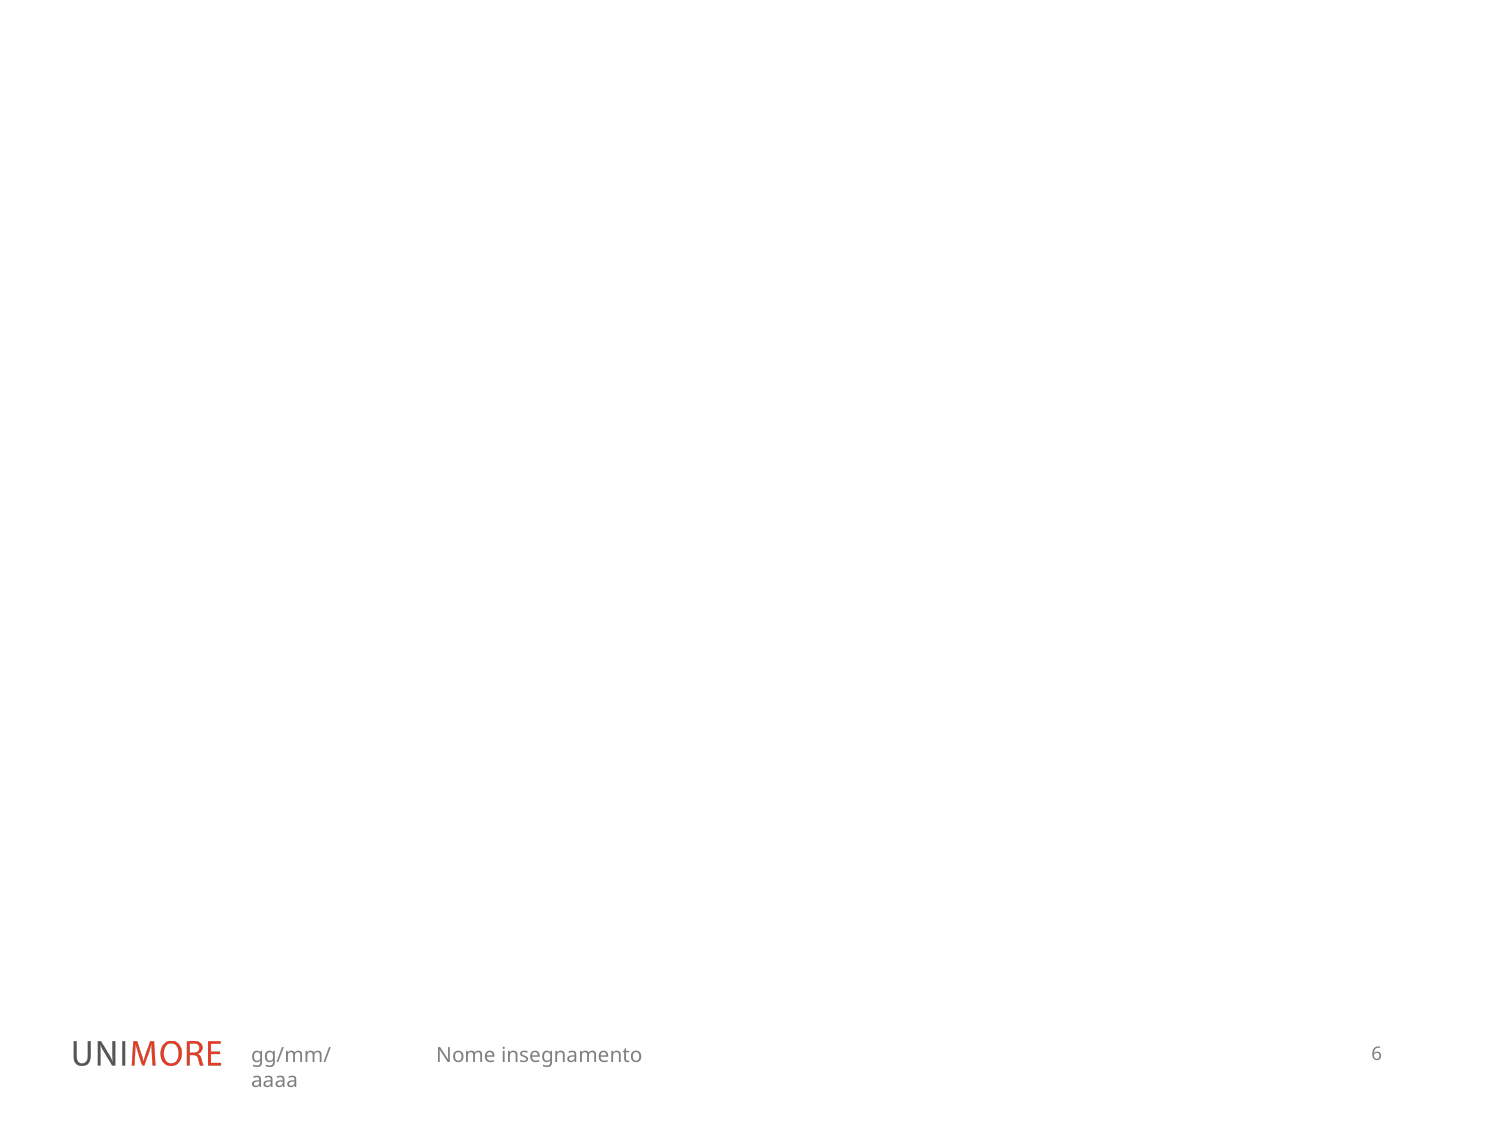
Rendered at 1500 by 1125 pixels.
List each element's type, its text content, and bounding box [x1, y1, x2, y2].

slide_number gg/mm/aaaa [236, 1034, 390, 1095]
slide_number 6 [1356, 1034, 1425, 1095]
footer Nome insegnamento [421, 1034, 1271, 1095]
picture [70, 1039, 224, 1069]
